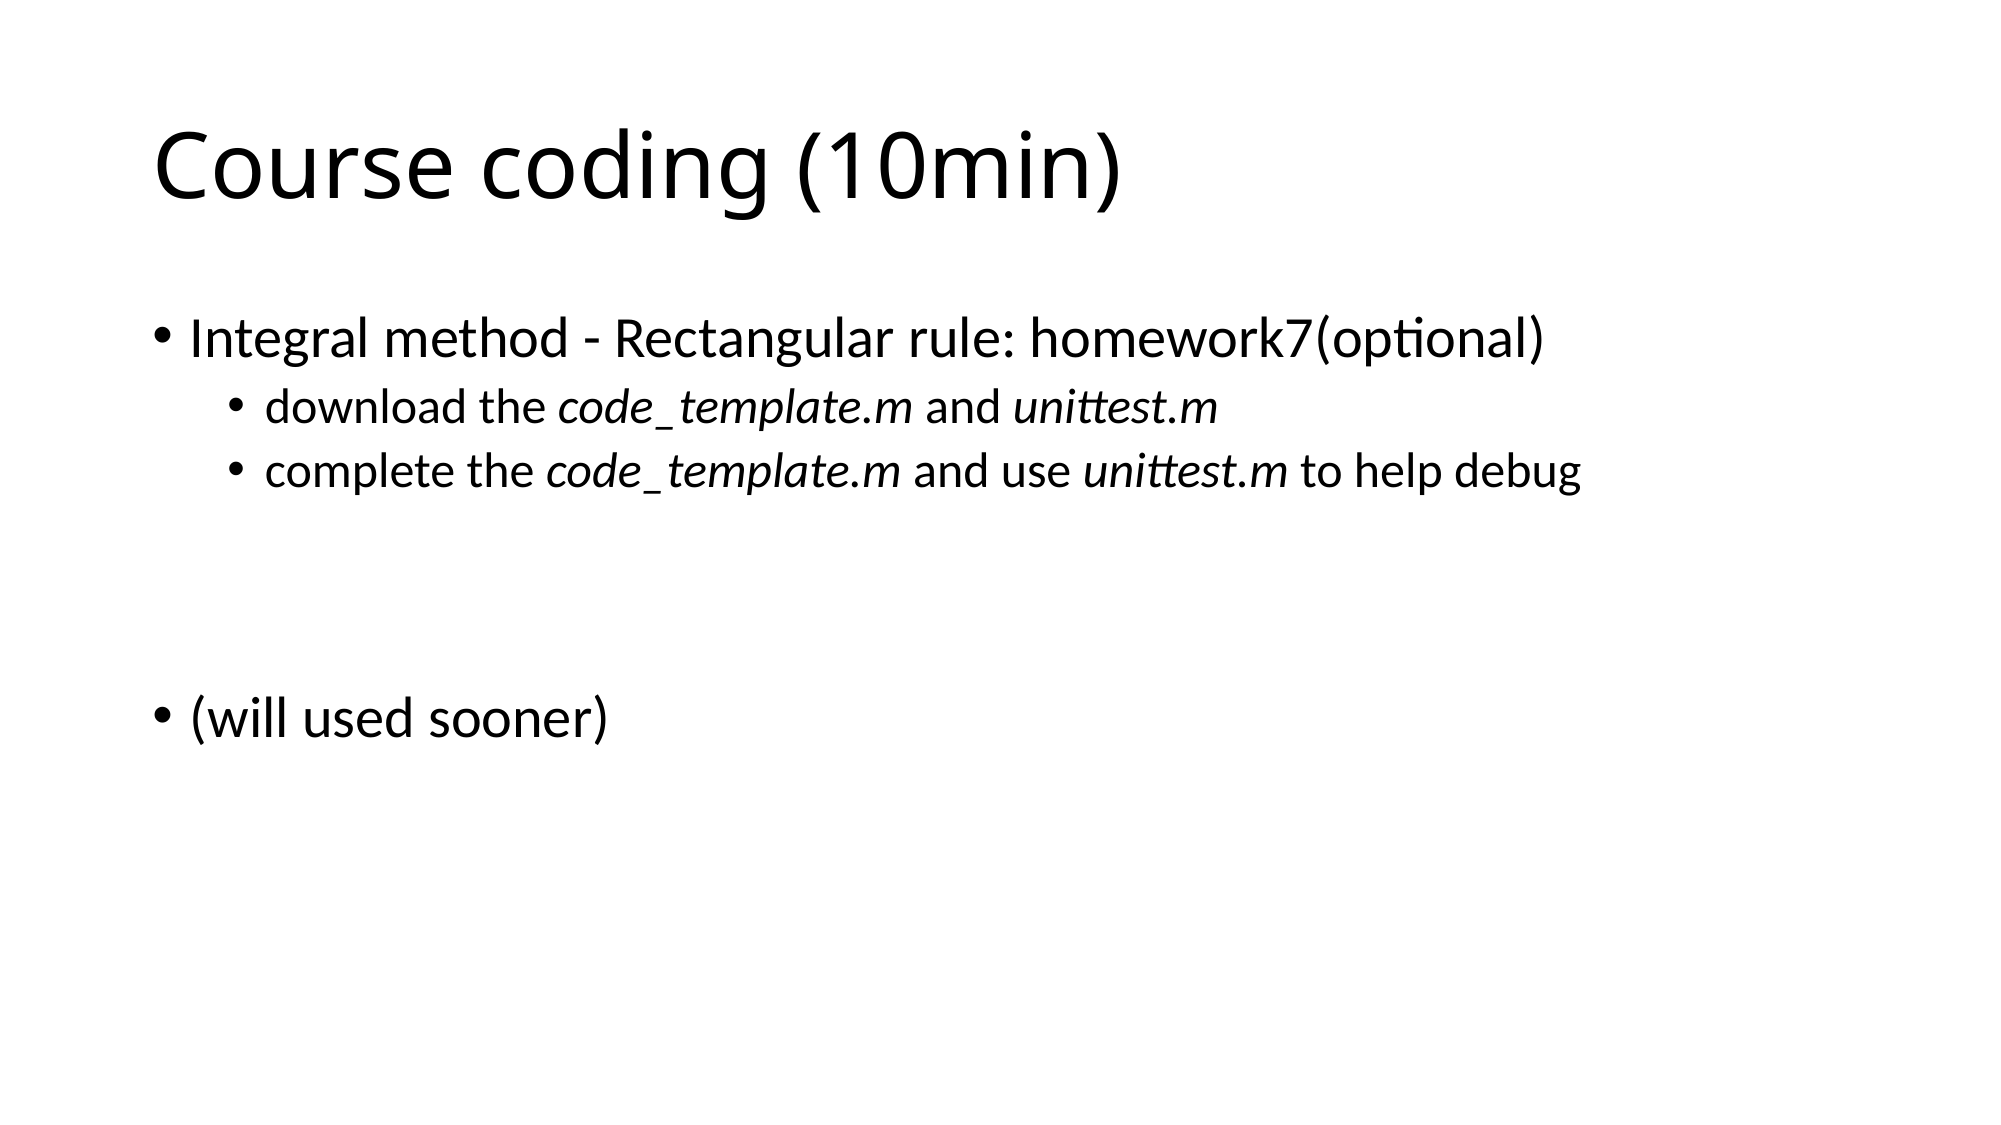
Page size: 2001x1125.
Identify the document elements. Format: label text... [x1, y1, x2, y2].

list Integral method - Rectangular rule: homework7(optional) download the code_template.m and unittest.m complete the code_template.m and use unittest.m to help debug (will used sooner) [137, 299, 1863, 1014]
title Course coding (10min) [137, 59, 1863, 278]
